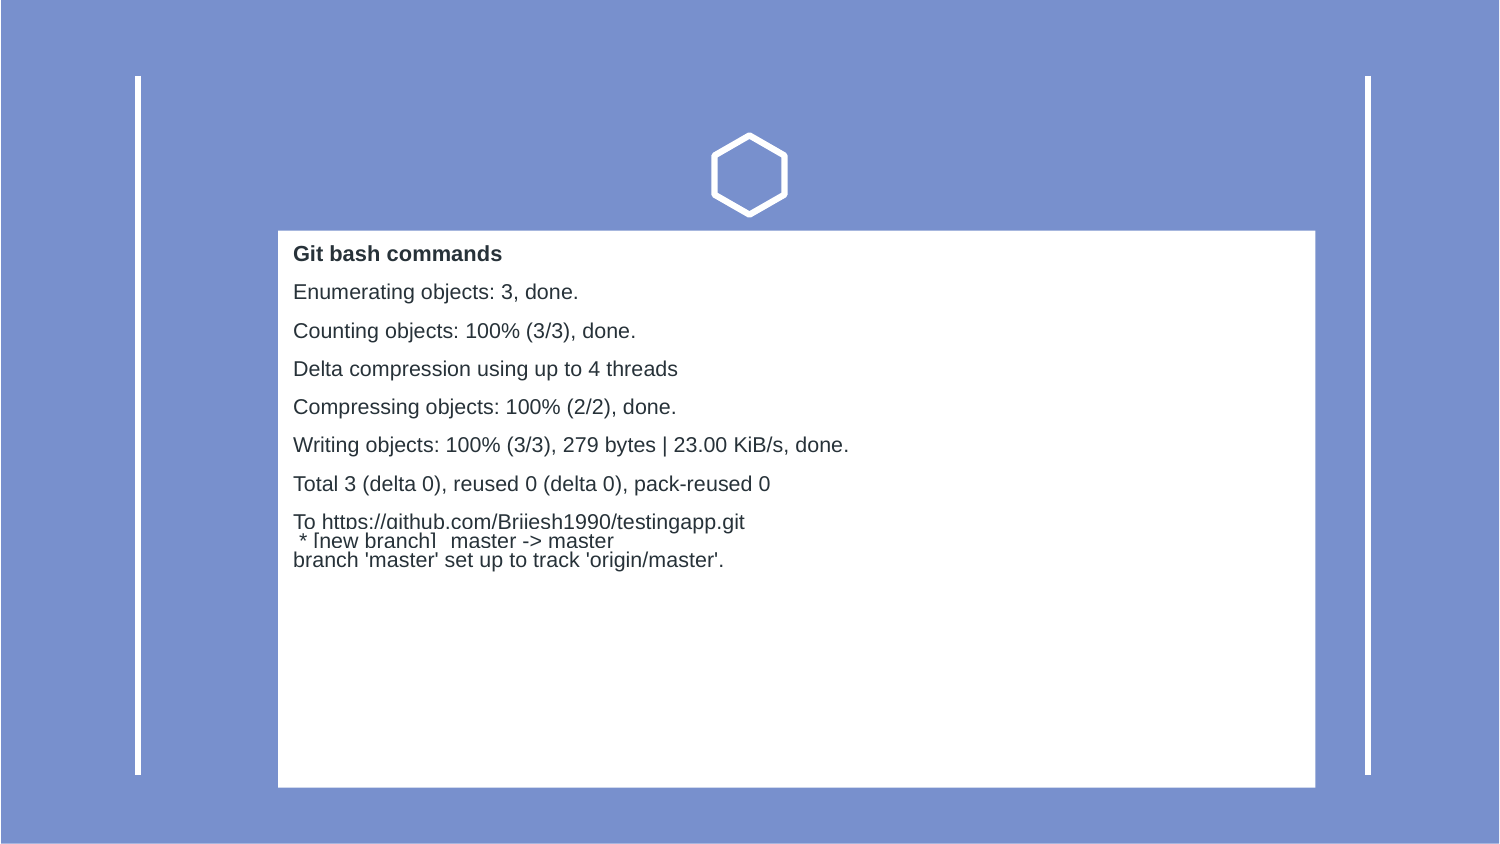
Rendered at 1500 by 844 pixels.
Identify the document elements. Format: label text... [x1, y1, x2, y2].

title [308, 143, 1133, 230]
subtitle Git bash commands Enumerating objects: 3, done. Counting objects: 100% (3/3), done. Delta compression using up to 4 threads Compressing objects: 100% (2/2), done. Writing objects: 100% (3/3), 279 bytes | 23.00 KiB/s, done. Total 3 (delta 0), reused 0 (delta 0), pack-reused 0 To https://github.com/Brijesh1990/testingapp.git * [new branch] master -> master branch 'master' set up to track 'origin/master'. [278, 230, 1316, 788]
